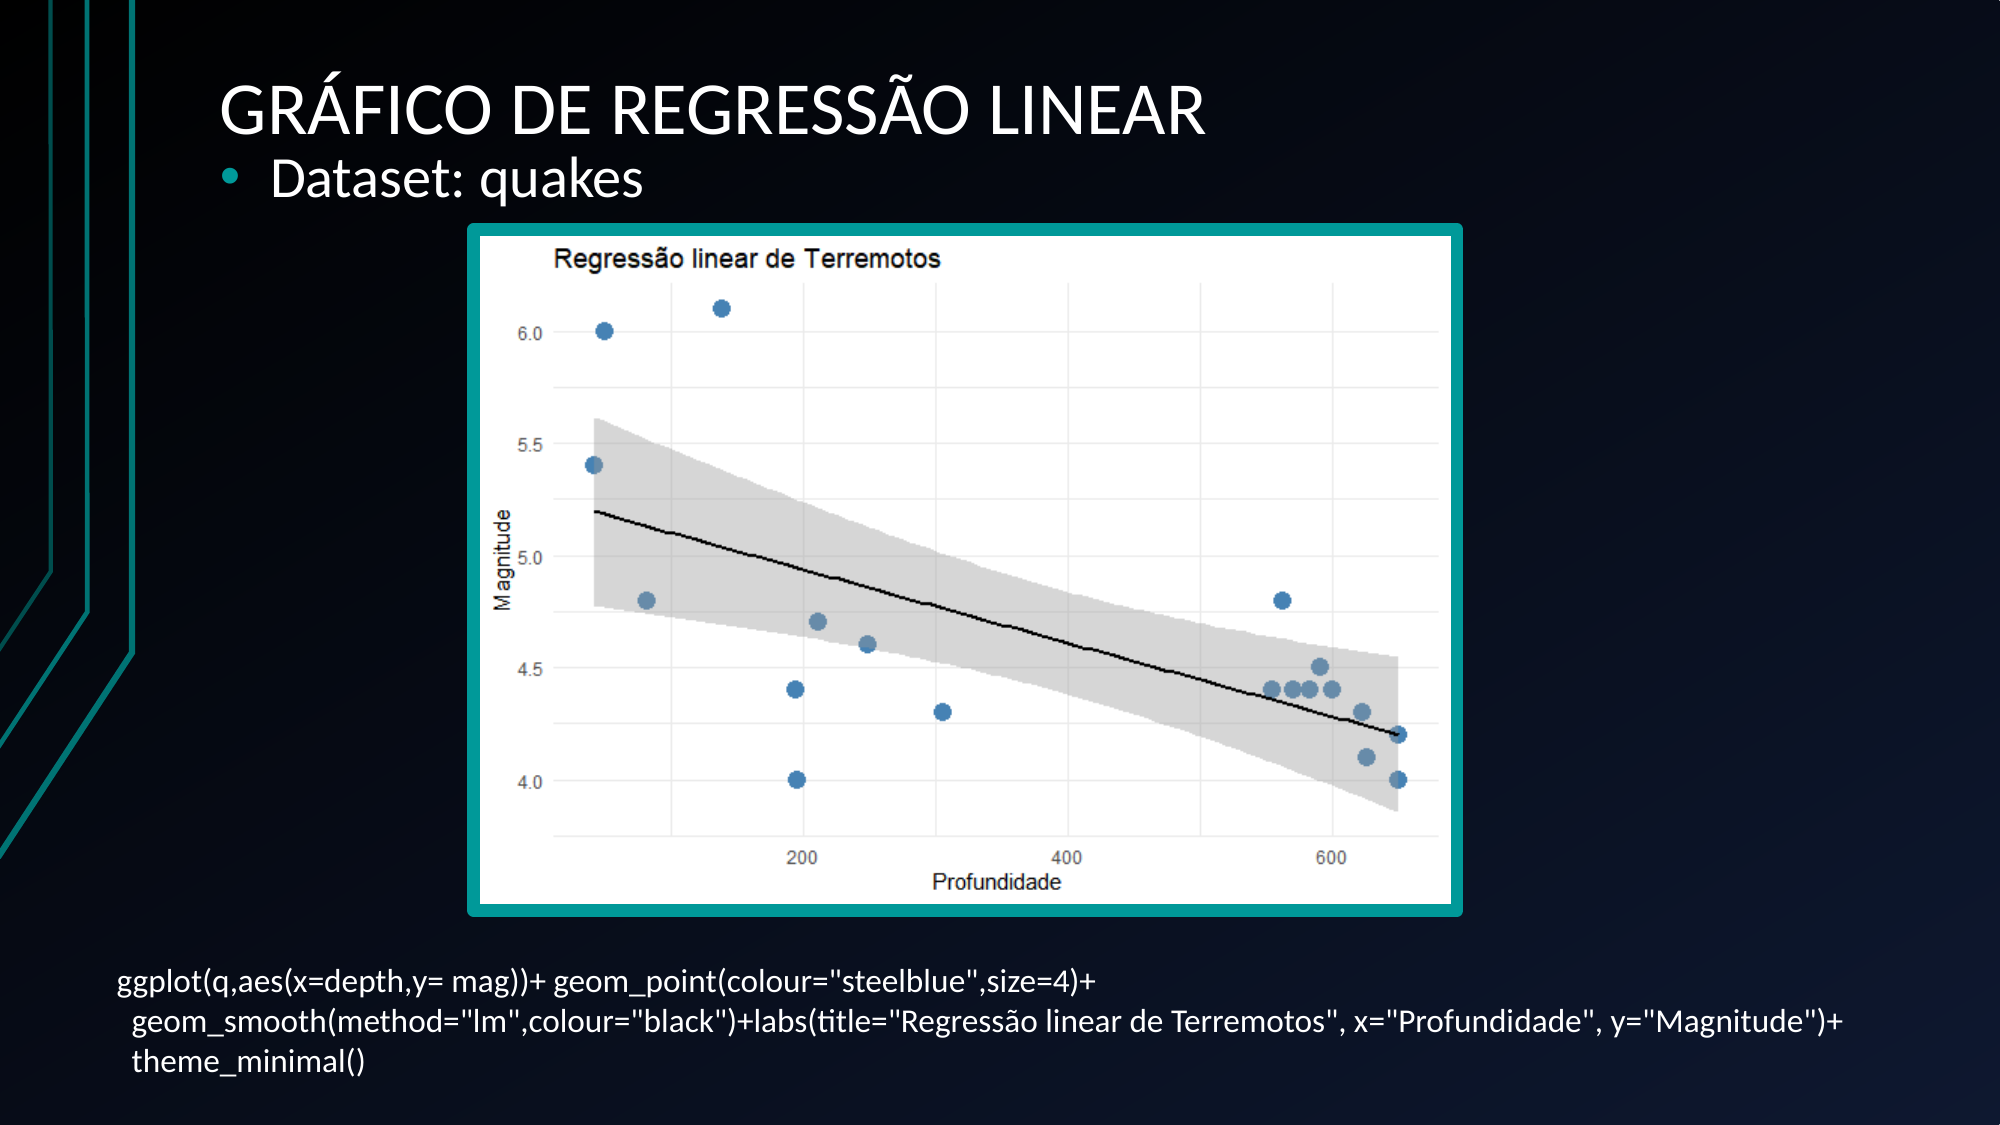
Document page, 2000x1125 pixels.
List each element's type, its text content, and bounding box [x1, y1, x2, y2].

text_box ggplot(q,aes(x=depth,y= mag))+ geom_point(colour="steelblue",size=4)+ geom_smooth(method="lm",colour="black")+labs(title="Regressão linear de Terremotos", x="Profundidade", y="Magnitude")+ theme_minimal() [101, 952, 1900, 1087]
title GRÁFICO DE REGRESSÃO LINEAR [199, 0, 1900, 137]
list Dataset: quakes [199, 137, 1900, 870]
picture [479, 235, 1451, 905]
